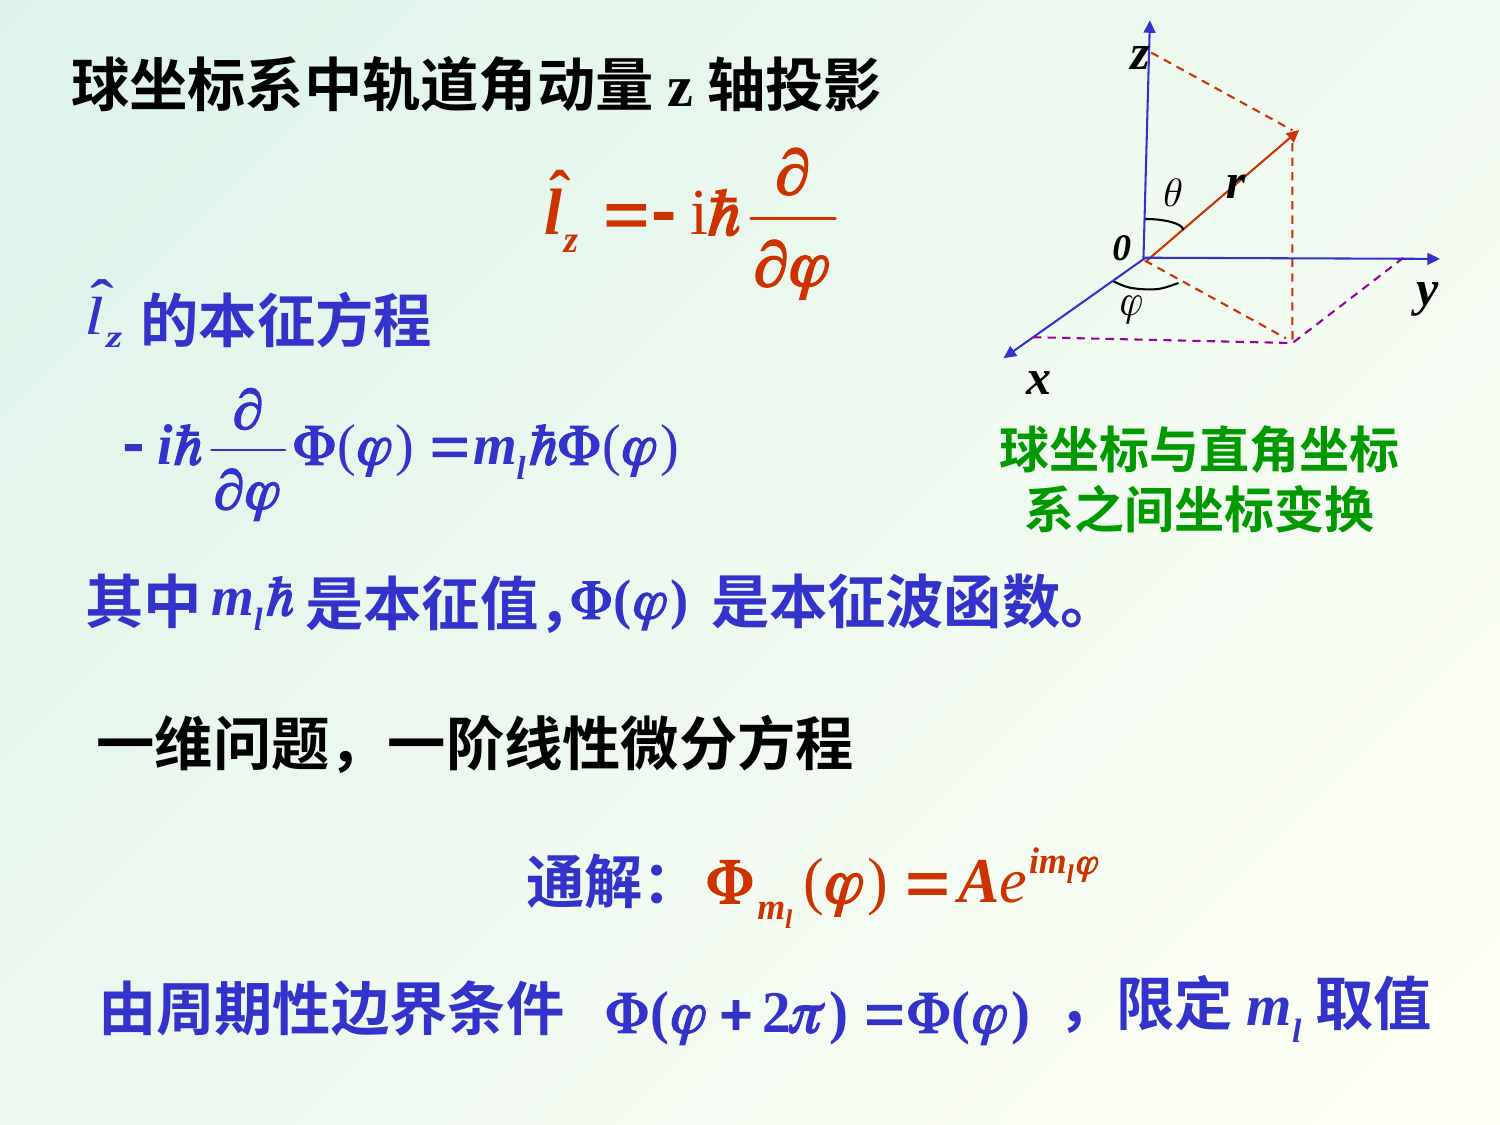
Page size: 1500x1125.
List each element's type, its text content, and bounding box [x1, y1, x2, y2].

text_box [76, 266, 445, 362]
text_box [534, 130, 847, 312]
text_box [81, 964, 1500, 1058]
text_box 球坐标与直角坐标系之间坐标变换 [975, 410, 1425, 546]
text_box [70, 557, 1252, 645]
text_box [1003, 11, 1459, 414]
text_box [509, 833, 1113, 941]
text_box 球坐标系中轨道角动量z轴投影 [16, 40, 898, 126]
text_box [115, 373, 692, 532]
text_box 一维问题，一阶线性微分方程 [81, 699, 879, 784]
